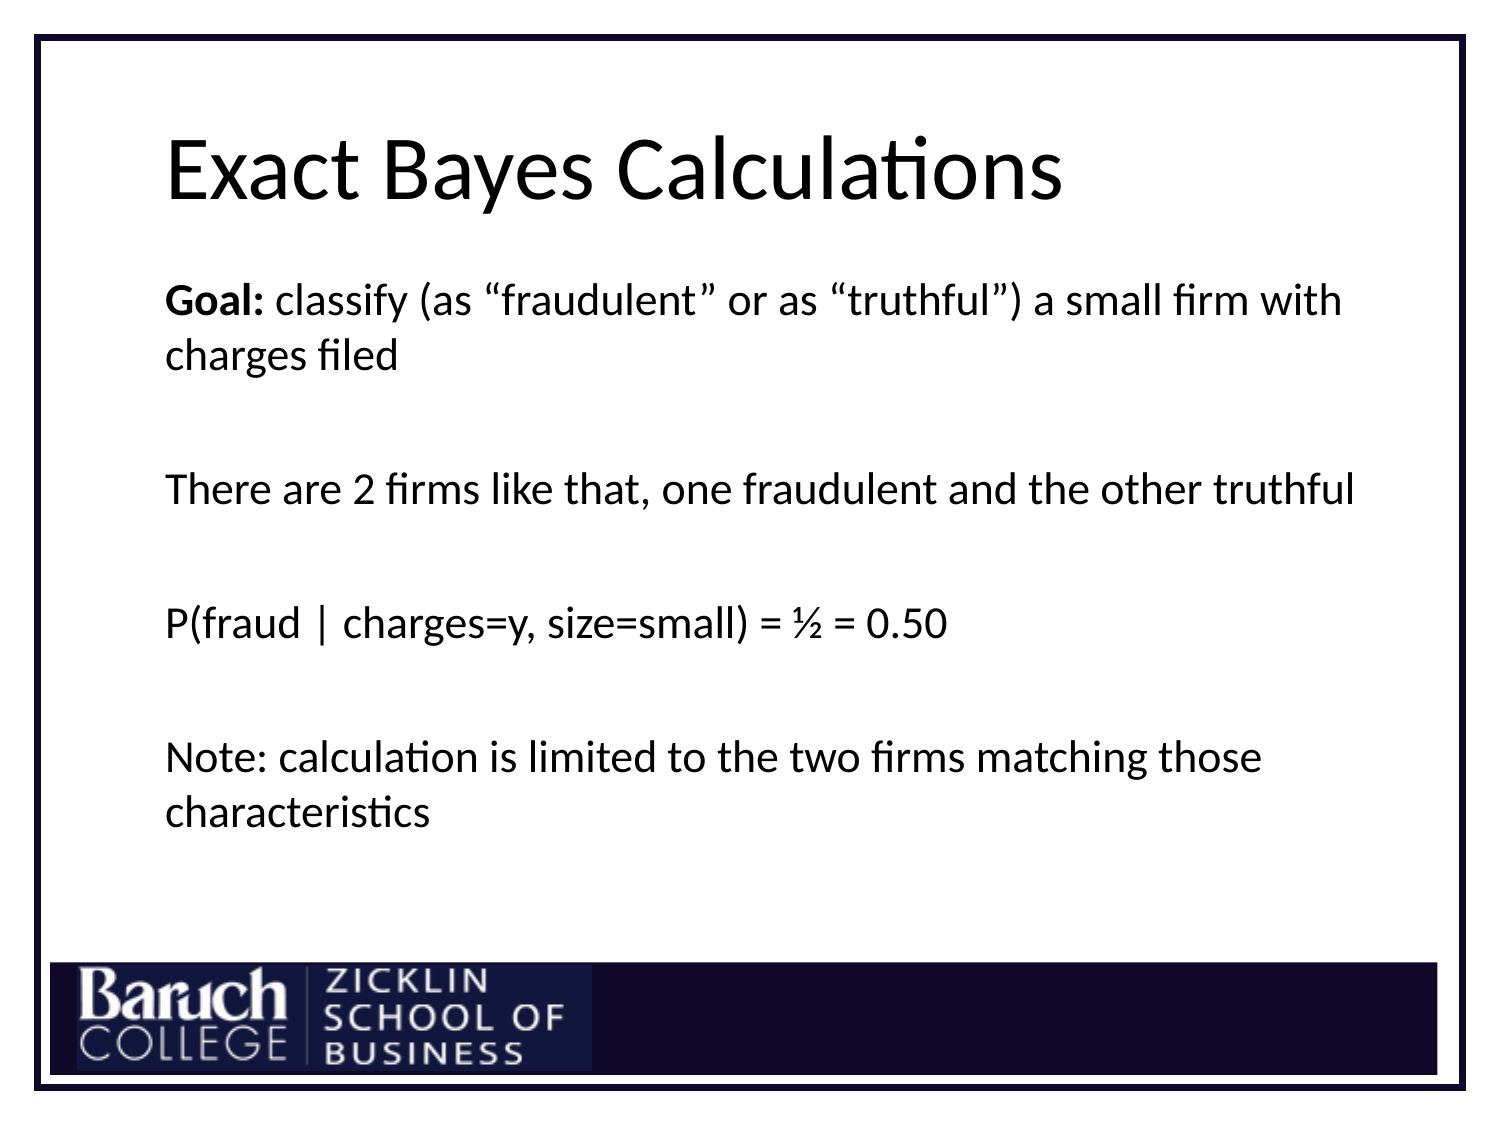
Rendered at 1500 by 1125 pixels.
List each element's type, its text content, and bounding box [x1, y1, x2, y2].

title Exact Bayes Calculations [150, 45, 1425, 233]
list Goal: classify (as “fraudulent” or as “truthful”) a small firm with charges filed There are 2 firms like that, one fraudulent and the other truthful P(fraud | charges=y, size=small) = ½ = 0.50 Note: calculation is limited to the two firms matching those characteristics [150, 262, 1425, 1013]
picture [77, 965, 592, 1071]
